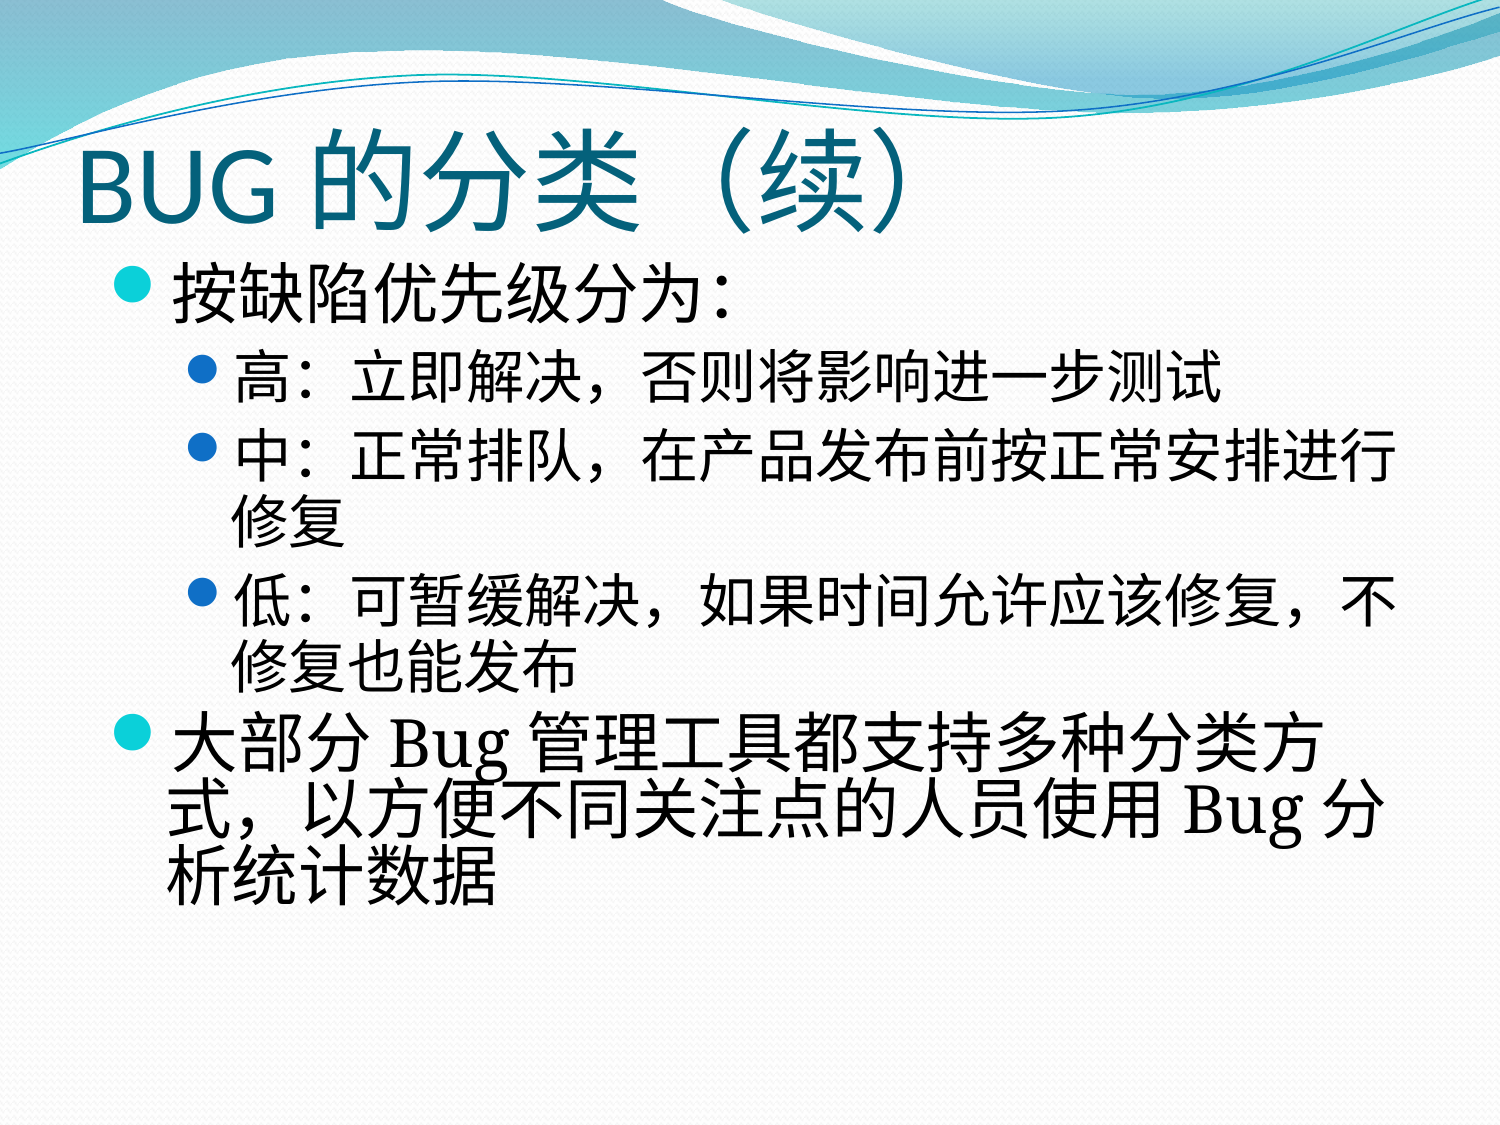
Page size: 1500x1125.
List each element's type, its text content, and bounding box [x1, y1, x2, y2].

title BUG的分类（续） [75, 115, 1425, 247]
list 按缺陷优先级分为： 高：立即解决，否则将影响进一步测试 中：正常排队，在产品发布前按正常安排进行修复 低：可暂缓解决，如果时间允许应该修复，不修复也能发布 大部分Bug管理工具都支持多种分类方式，以方便不同关注点的人员使用Bug分析统计数据 [93, 257, 1430, 1055]
